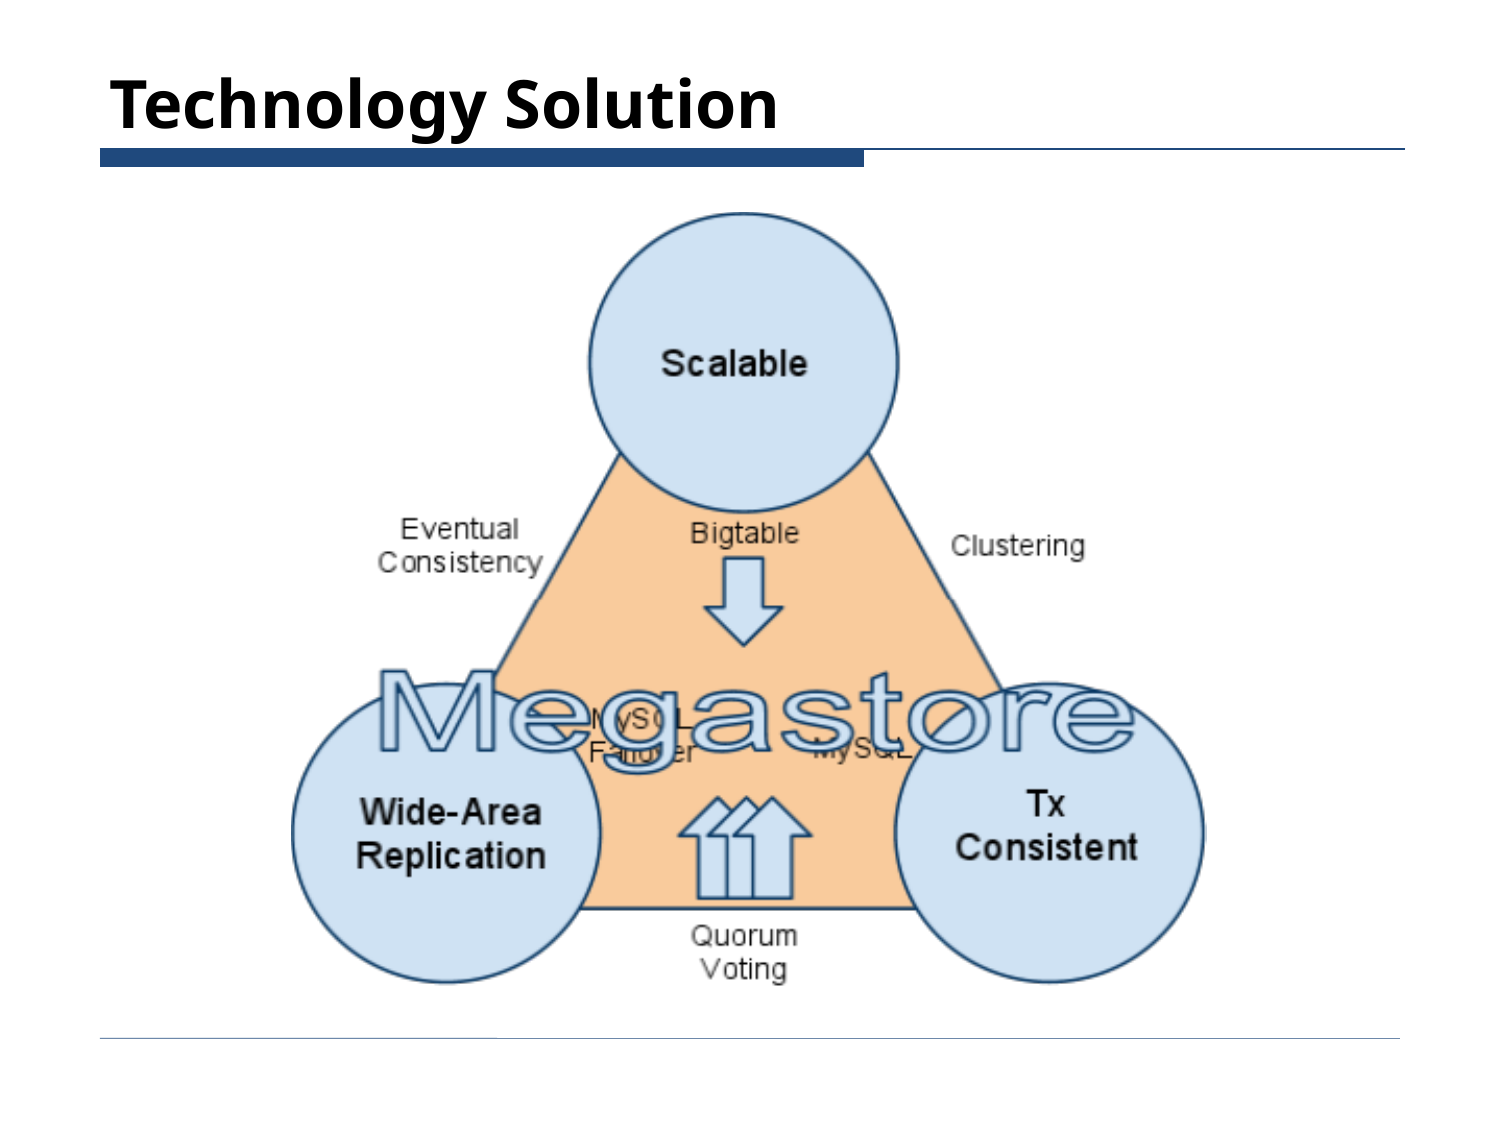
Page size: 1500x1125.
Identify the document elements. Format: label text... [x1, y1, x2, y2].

title Technology Solution [93, 49, 1407, 150]
picture [291, 212, 1207, 988]
